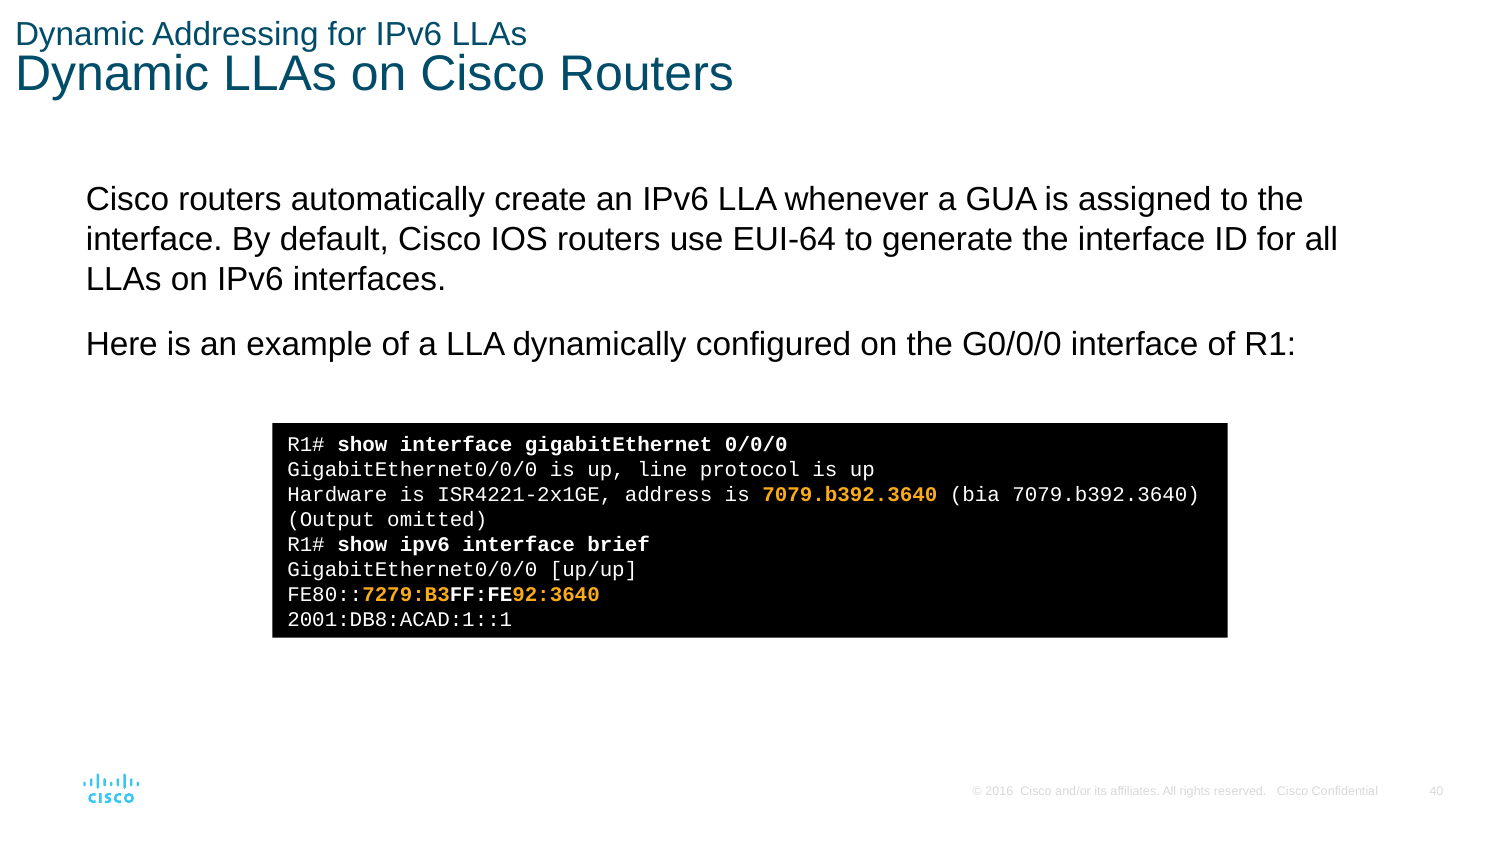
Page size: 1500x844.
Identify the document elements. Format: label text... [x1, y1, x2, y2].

title Dynamic Addressing for IPv6 LLAs Dynamic LLAs on Cisco Routers [0, 0, 1369, 121]
text_box R1# show interface gigabitEthernet 0/0/0 GigabitEthernet0/0/0 is up, line protocol is up Hardware is ISR4221-2x1GE, address is 7079.b392.3640 (bia 7079.b392.3640) (Output omitted) R1# show ipv6 interface brief GigabitEthernet0/0/0 [up/up] FE80::7279:B3FF:FE92:3640 2001:DB8:ACAD:1::1 [272, 423, 1228, 638]
list Cisco routers automatically create an IPv6 LLA whenever a GUA is assigned to the interface. By default, Cisco IOS routers use EUI-64 to generate the interface ID for all LLAs on IPv6 interfaces. Here is an example of a LLA dynamically configured on the G0/0/0 interface of R1: [70, 169, 1369, 422]
